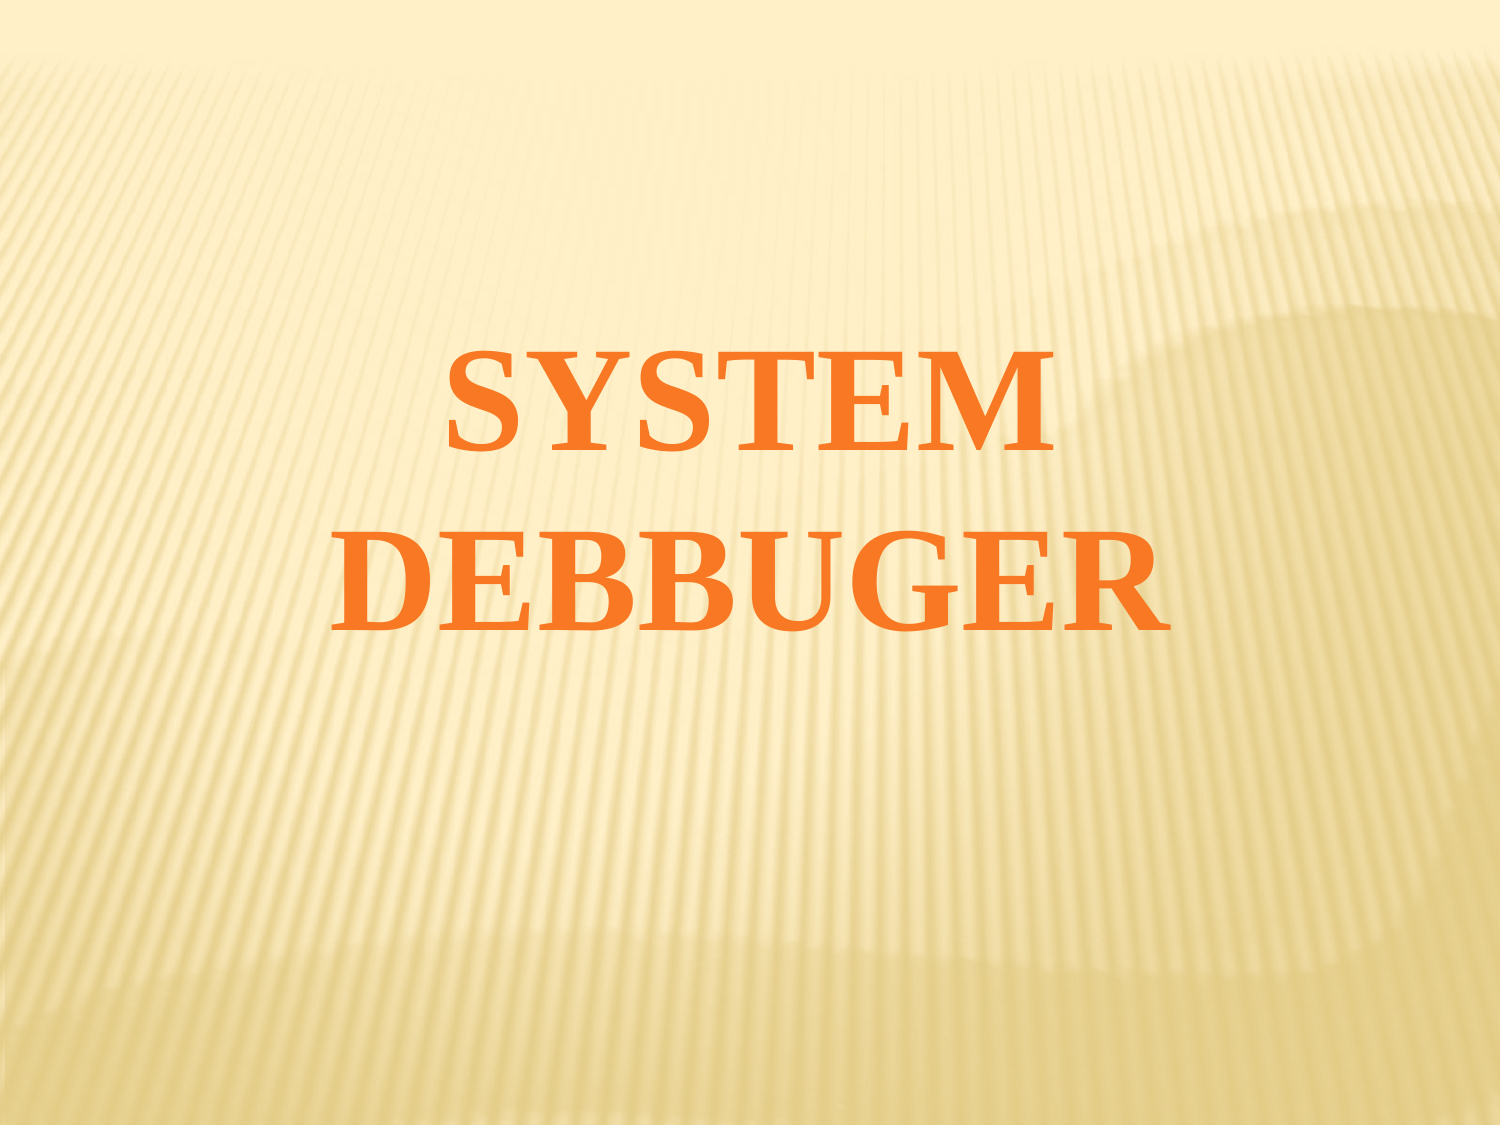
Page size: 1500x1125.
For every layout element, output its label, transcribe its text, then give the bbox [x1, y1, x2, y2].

text_box SYSTEM DEBBUGER [0, 292, 1500, 668]
